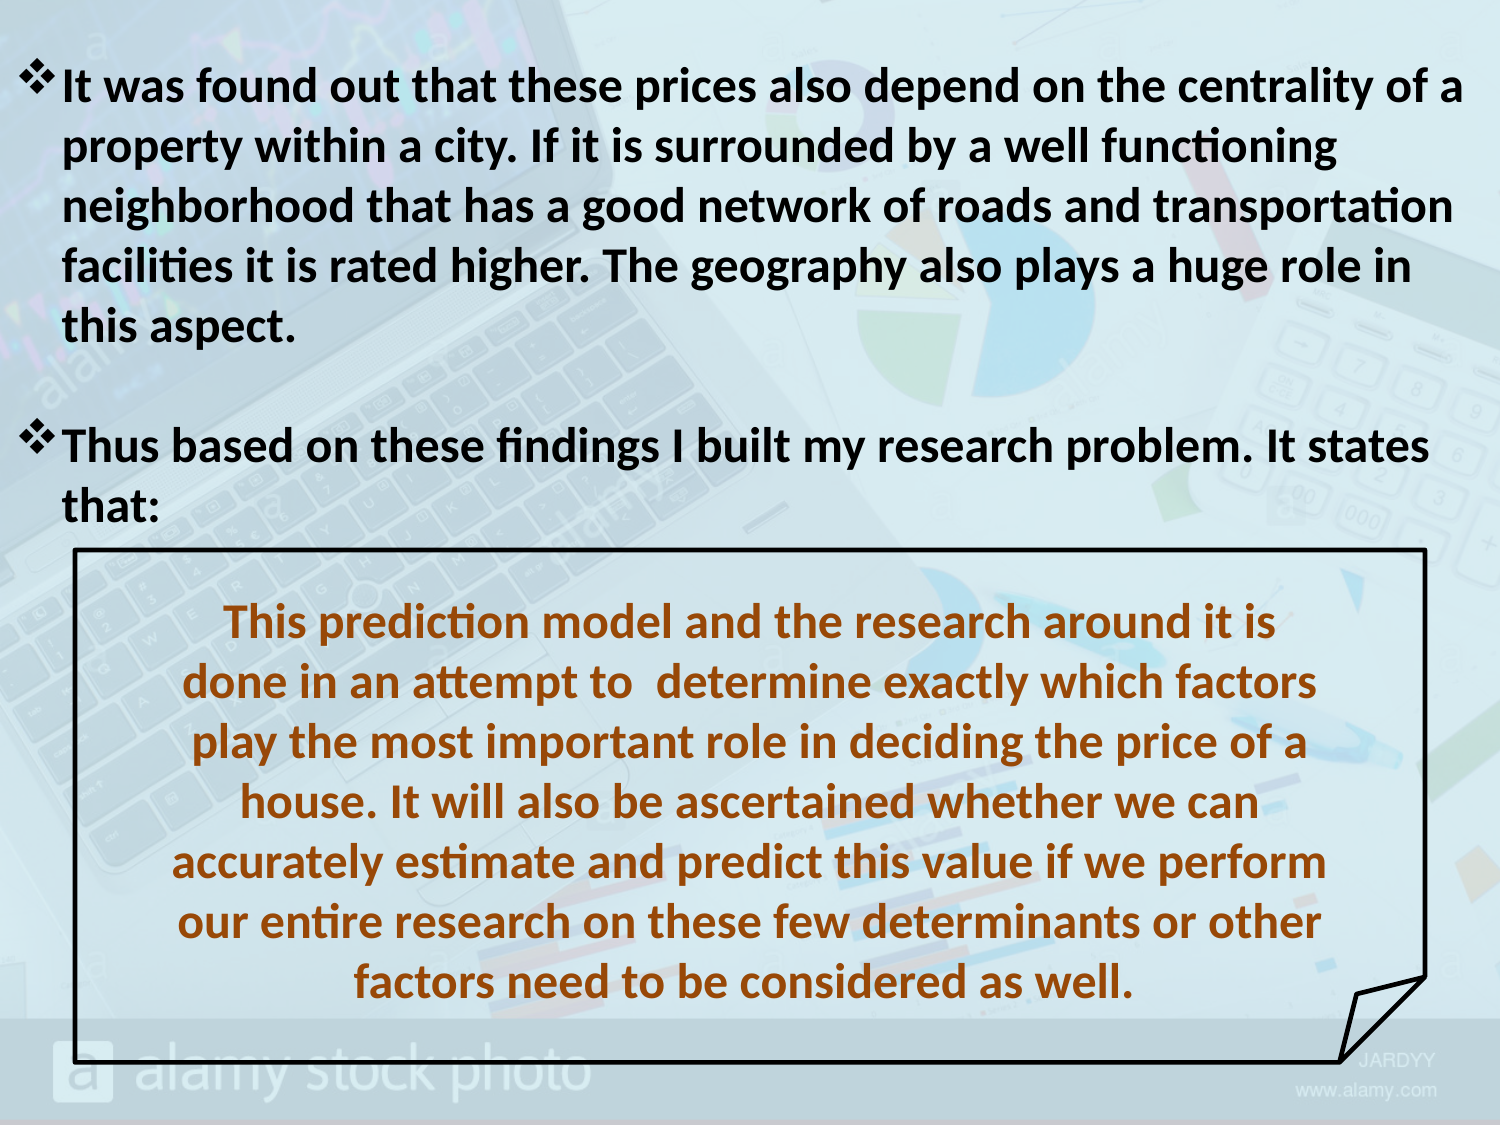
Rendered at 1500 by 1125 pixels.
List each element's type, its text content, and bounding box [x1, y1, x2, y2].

text_box [72, 547, 1428, 1065]
text_box It was found out that these prices also depend on the centrality of a property within a city. If it is surrounded by a well functioning neighborhood that has a good network of roads and transportation facilities it is rated higher. The geography also plays a huge role in this aspect. Thus based on these findings I built my research problem. It states that: [0, 0, 1500, 1120]
text_box This prediction model and the research around it is done in an attempt to determine exactly which factors play the most important role in deciding the price of a house. It will also be ascertained whether we can accurately estimate and predict this value if we perform our entire research on these few determinants or other factors need to be considered as well. [149, 580, 1350, 1016]
